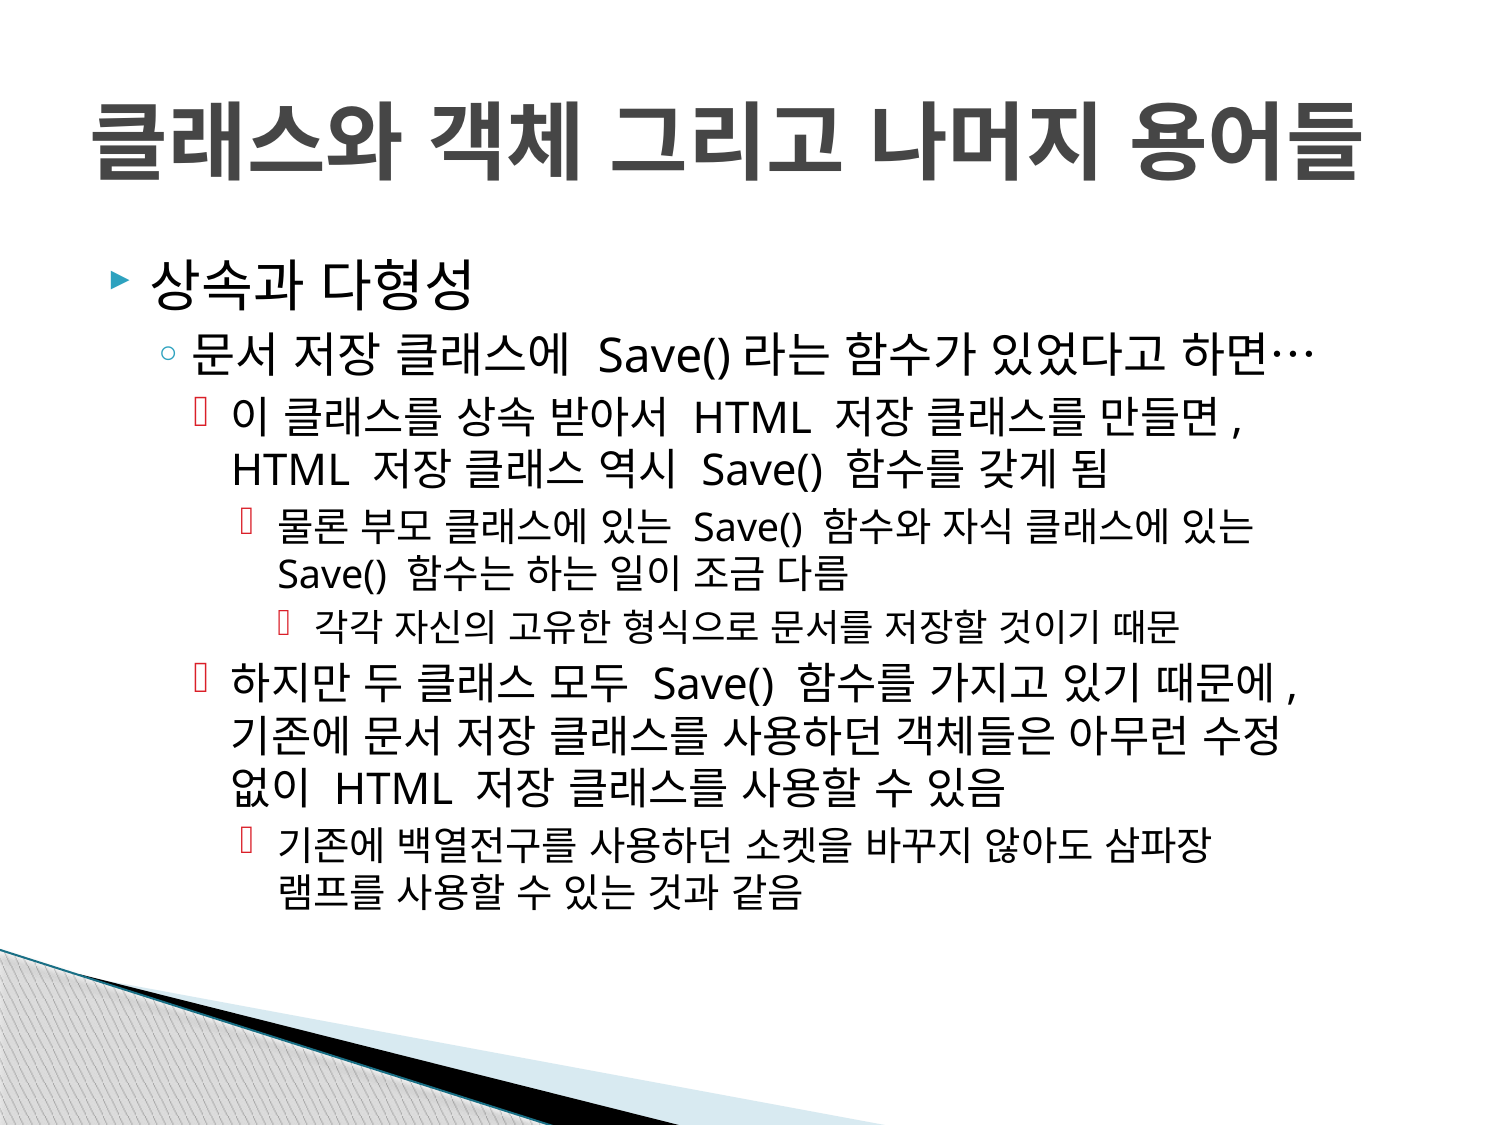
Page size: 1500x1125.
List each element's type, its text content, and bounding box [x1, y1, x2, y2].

title 클래스와 객체 그리고 나머지 용어들 [75, 45, 1425, 233]
list 상속과 다형성 문서 저장 클래스에 Save()라는 함수가 있었다고 하면… 이 클래스를 상속 받아서 HTML 저장 클래스를 만들면, HTML 저장 클래스 역시 Save() 함수를 갖게 됨 물론 부모 클래스에 있는 Save() 함수와 자식 클래스에 있는 Save() 함수는 하는 일이 조금 다름 각각 자신의 고유한 형식으로 문서를 저장할 것이기 때문 하지만 두 클래스 모두 Save() 함수를 가지고 있기 때문에, 기존에 문서 저장 클래스를 사용하던 객체들은 아무런 수정 없이 HTML 저장 클래스를 사용할 수 있음 기존에 백열전구를 사용하던 소켓을 바꾸지 않아도 삼파장 램프를 사용할 수 있는 것과 같음 [75, 243, 1425, 986]
